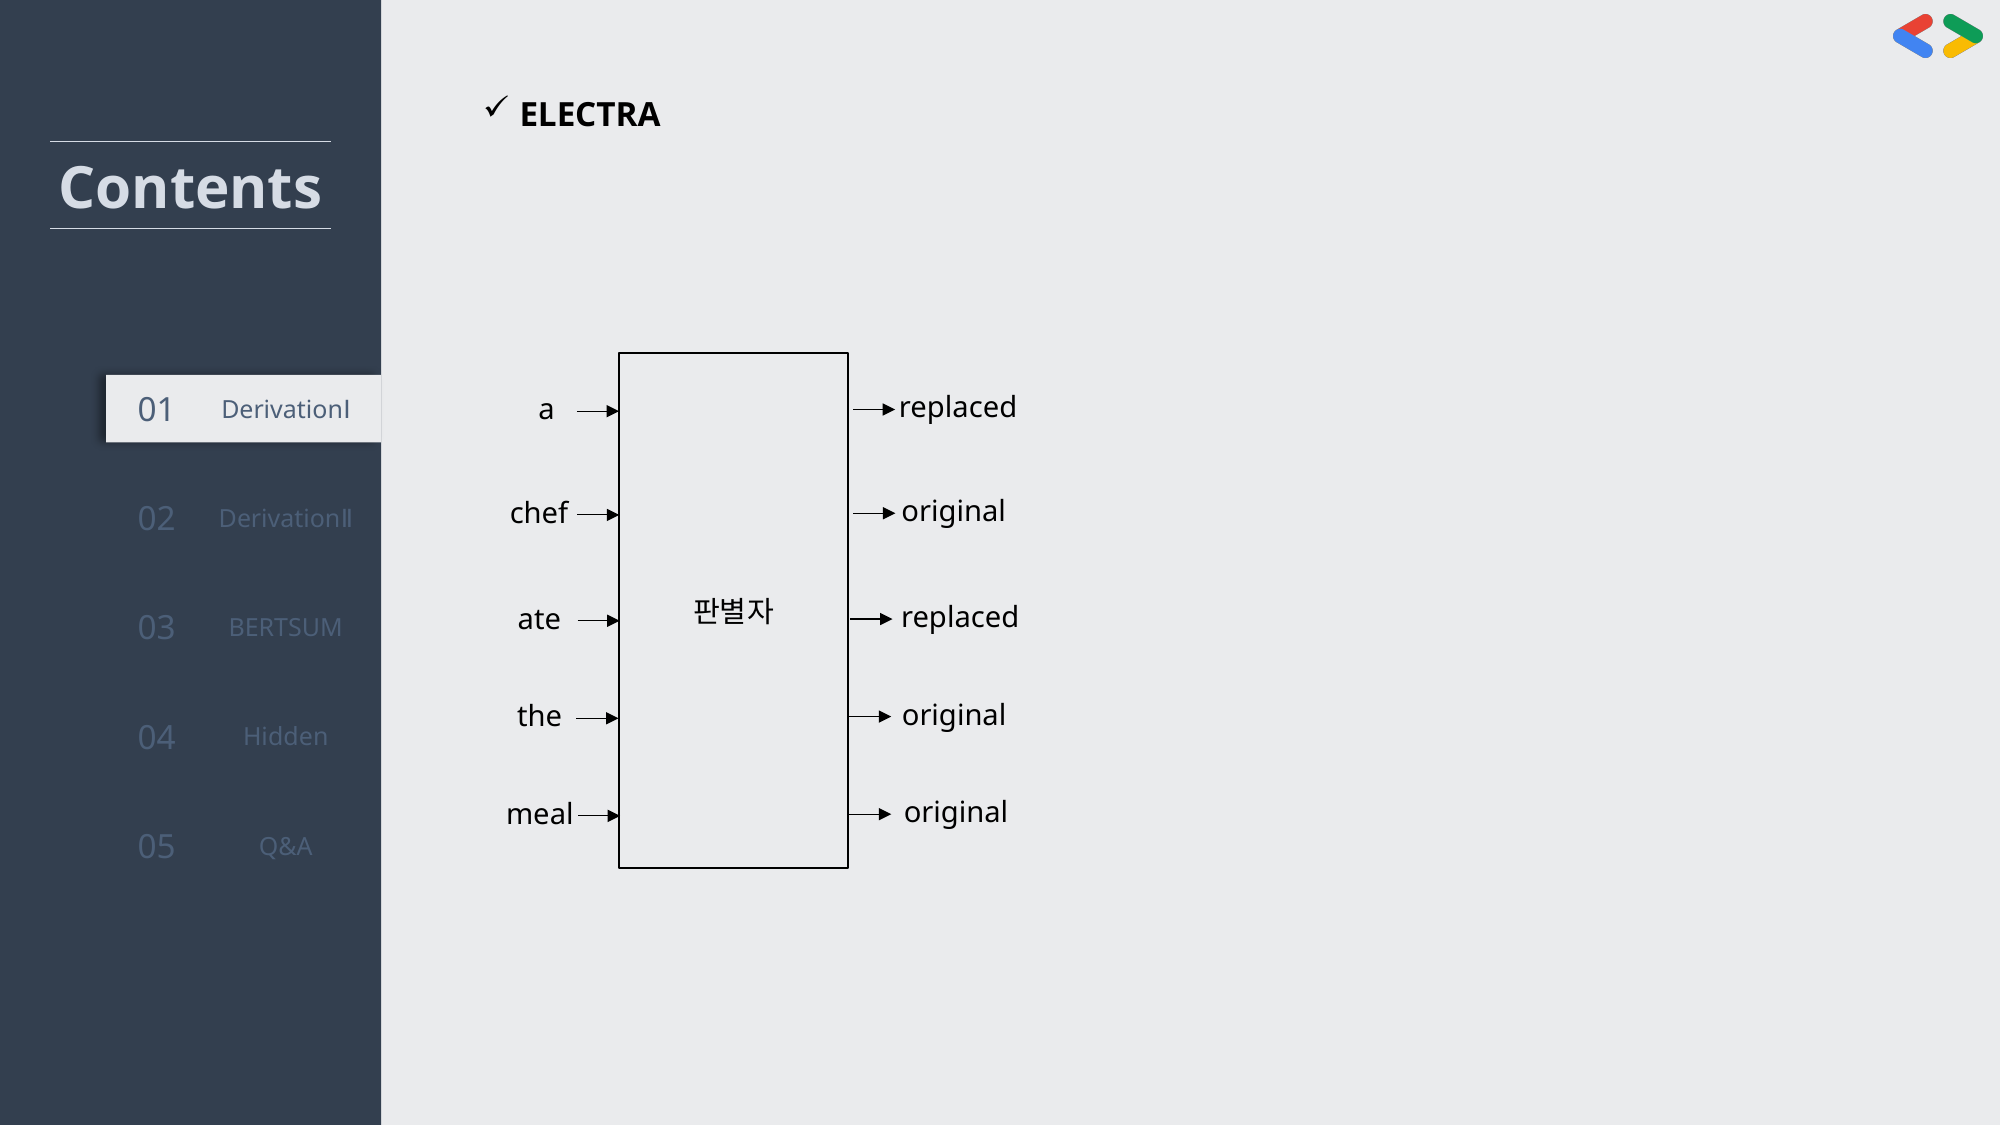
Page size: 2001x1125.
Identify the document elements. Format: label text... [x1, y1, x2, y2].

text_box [122, 599, 381, 655]
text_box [122, 380, 382, 437]
picture [1893, 14, 1983, 58]
text_box [0, 0, 382, 1125]
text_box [504, 353, 1015, 869]
text_box Contents [44, 142, 338, 228]
text_box [105, 374, 382, 443]
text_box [122, 490, 382, 546]
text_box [122, 817, 382, 874]
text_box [122, 708, 382, 764]
text_box ELECTRA [468, 86, 835, 141]
